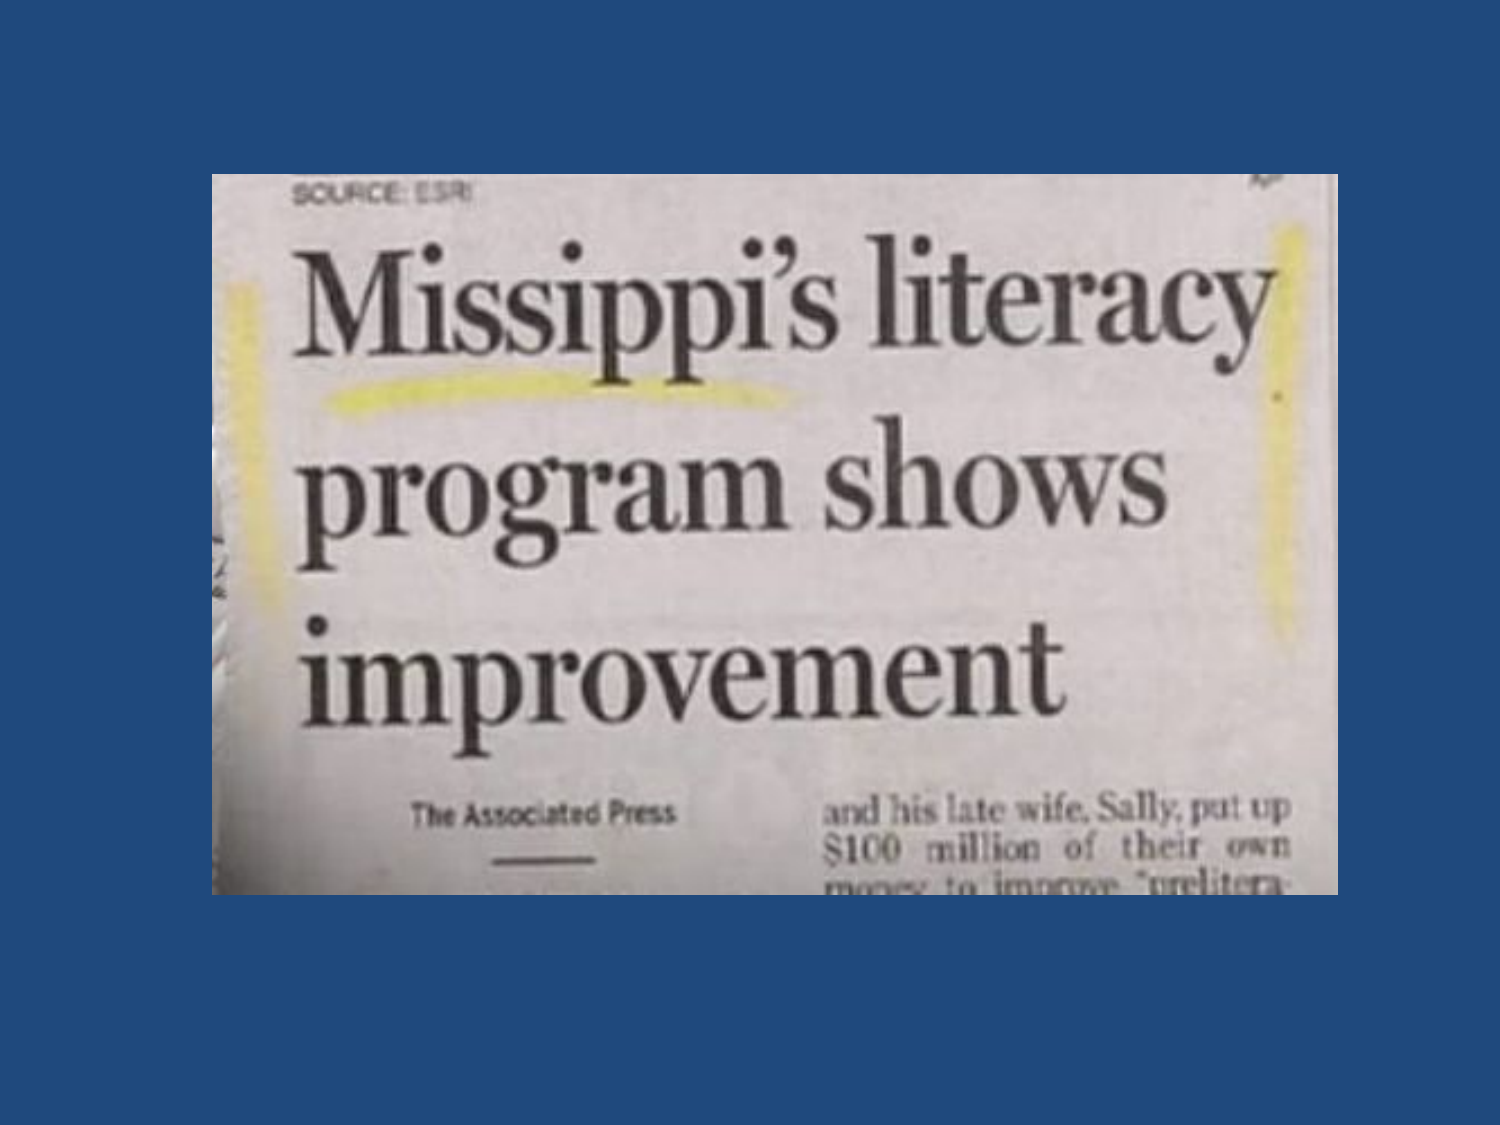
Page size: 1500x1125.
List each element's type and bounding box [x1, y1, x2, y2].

list [212, 174, 1338, 896]
